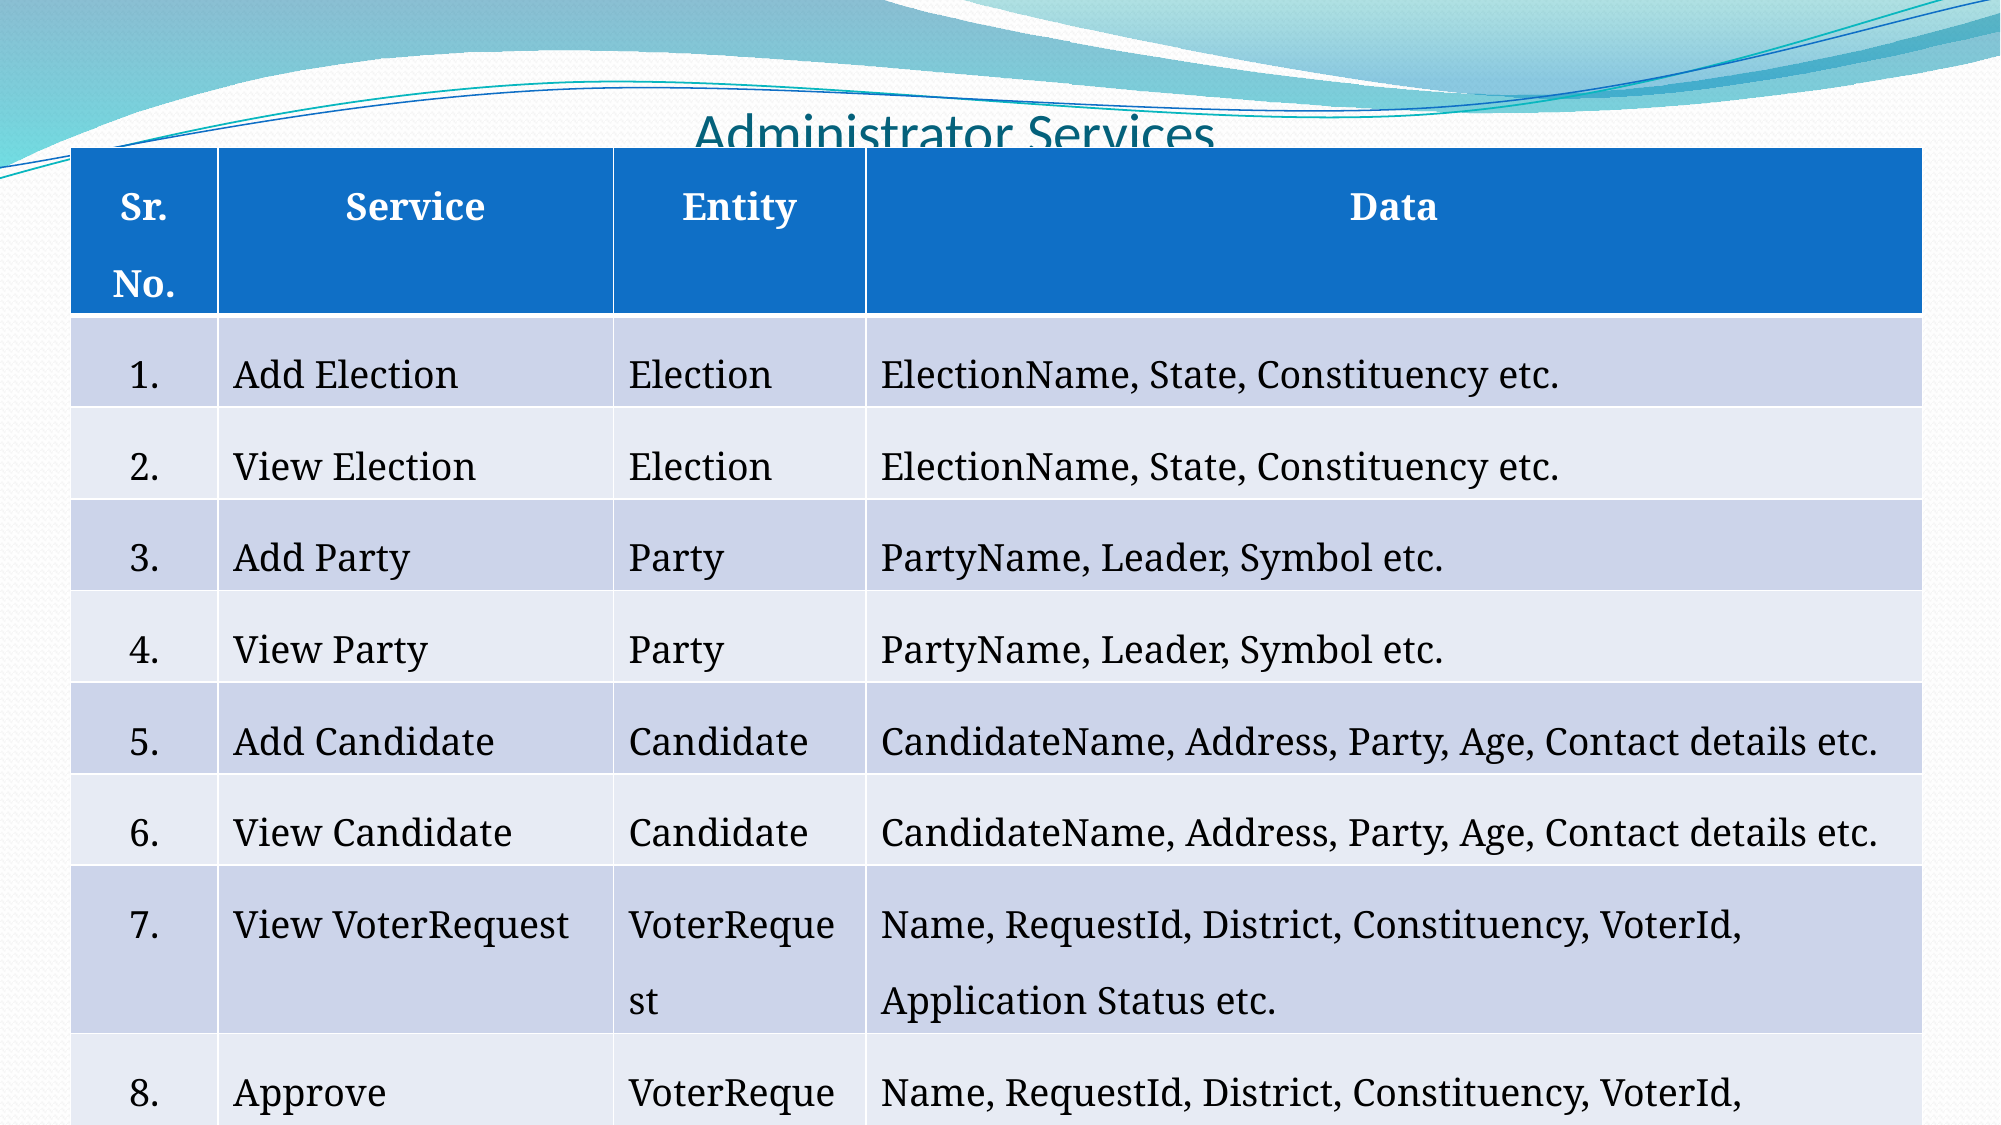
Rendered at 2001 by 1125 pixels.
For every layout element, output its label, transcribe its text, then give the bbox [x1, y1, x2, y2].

table_header Data [867, 148, 1922, 313]
table_cell 1. [71, 318, 217, 406]
table_cell VoterRequest [614, 866, 865, 1033]
table_cell Name, RequestId, District, Constituency, VoterId, Application Status etc. [867, 1034, 1922, 1125]
table_header Sr. No. [71, 148, 217, 313]
table_cell Candidate [614, 683, 865, 773]
table_cell CandidateName, Address, Party, Age, Contact details etc. [867, 683, 1922, 773]
table_cell 7. [71, 866, 217, 1033]
table_cell ElectionName, State, Constituency etc. [867, 408, 1922, 498]
table_header Entity [614, 148, 865, 313]
table_cell 5. [71, 683, 217, 773]
table_cell 2. [71, 408, 217, 498]
table_header Service [219, 148, 613, 313]
table_cell View Candidate [219, 775, 613, 864]
title Administrator Services [55, 87, 1856, 235]
table_cell ElectionName, State, Constituency etc. [867, 318, 1922, 406]
table_cell 3. [71, 500, 217, 590]
table_cell Party [614, 591, 865, 681]
table_cell Add Candidate [219, 683, 613, 773]
table_cell Add Election [219, 318, 613, 406]
table_cell Approve VoterRequest [219, 1034, 613, 1125]
table_cell Election [614, 318, 865, 406]
table_cell Add Party [219, 500, 613, 590]
table_cell Candidate [614, 775, 865, 864]
table_cell 6. [71, 775, 217, 864]
table_cell View Election [219, 408, 613, 498]
table_cell PartyName, Leader, Symbol etc. [867, 591, 1922, 681]
table_cell View VoterRequest [219, 866, 613, 1033]
table_cell View Party [219, 591, 613, 681]
table_cell Name, RequestId, District, Constituency, VoterId, Application Status etc. [867, 866, 1922, 1033]
table_cell VoterRequest [614, 1034, 865, 1125]
table_cell CandidateName, Address, Party, Age, Contact details etc. [867, 775, 1922, 864]
table_cell 8. [71, 1034, 217, 1125]
table_cell Party [614, 500, 865, 590]
table_cell PartyName, Leader, Symbol etc. [867, 500, 1922, 590]
table_cell 4. [71, 591, 217, 681]
table_cell Election [614, 408, 865, 498]
